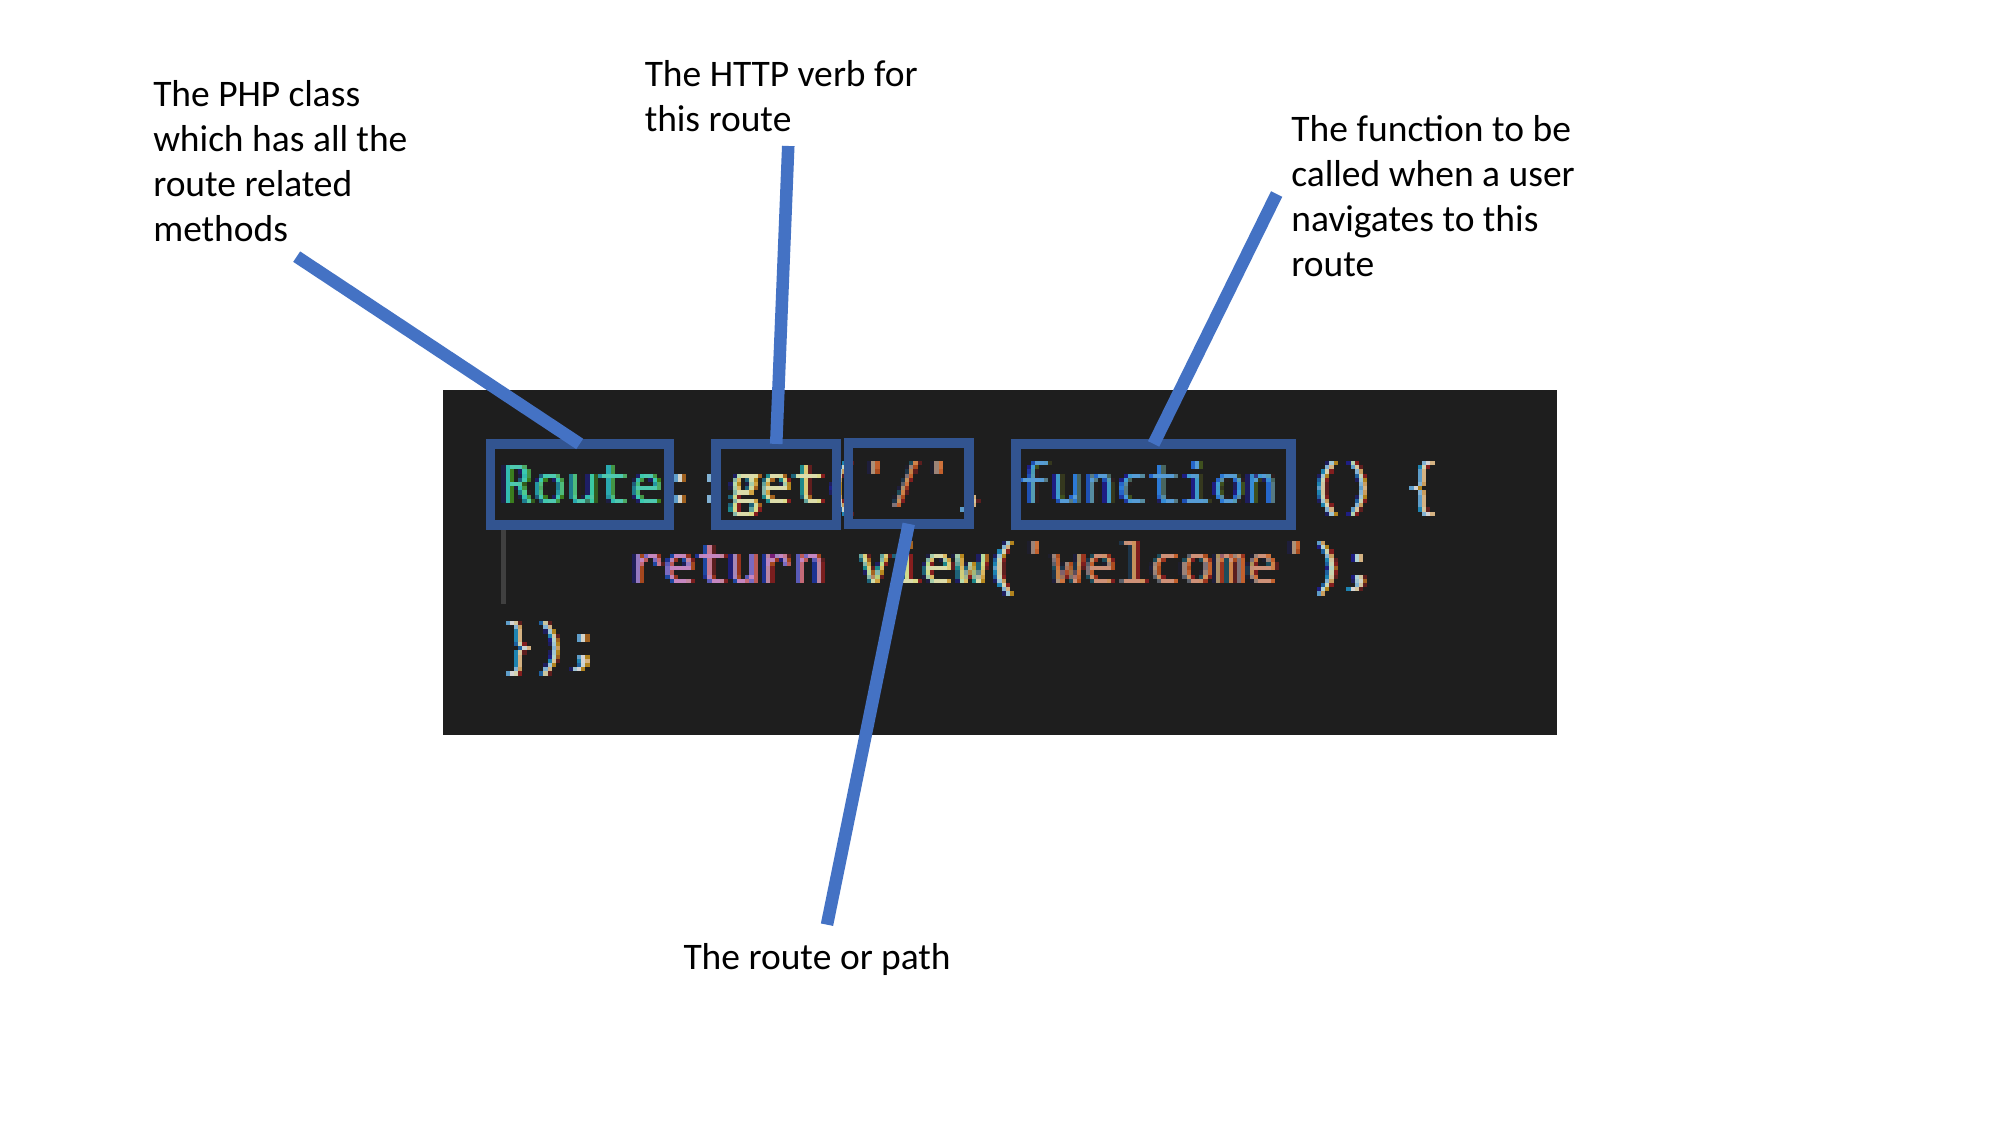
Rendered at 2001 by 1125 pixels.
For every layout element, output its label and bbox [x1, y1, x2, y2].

picture [947, 390, 1557, 735]
text_box [630, 41, 947, 525]
text_box [668, 442, 986, 986]
text_box [138, 61, 630, 525]
picture [443, 525, 668, 735]
text_box [1016, 96, 1593, 525]
